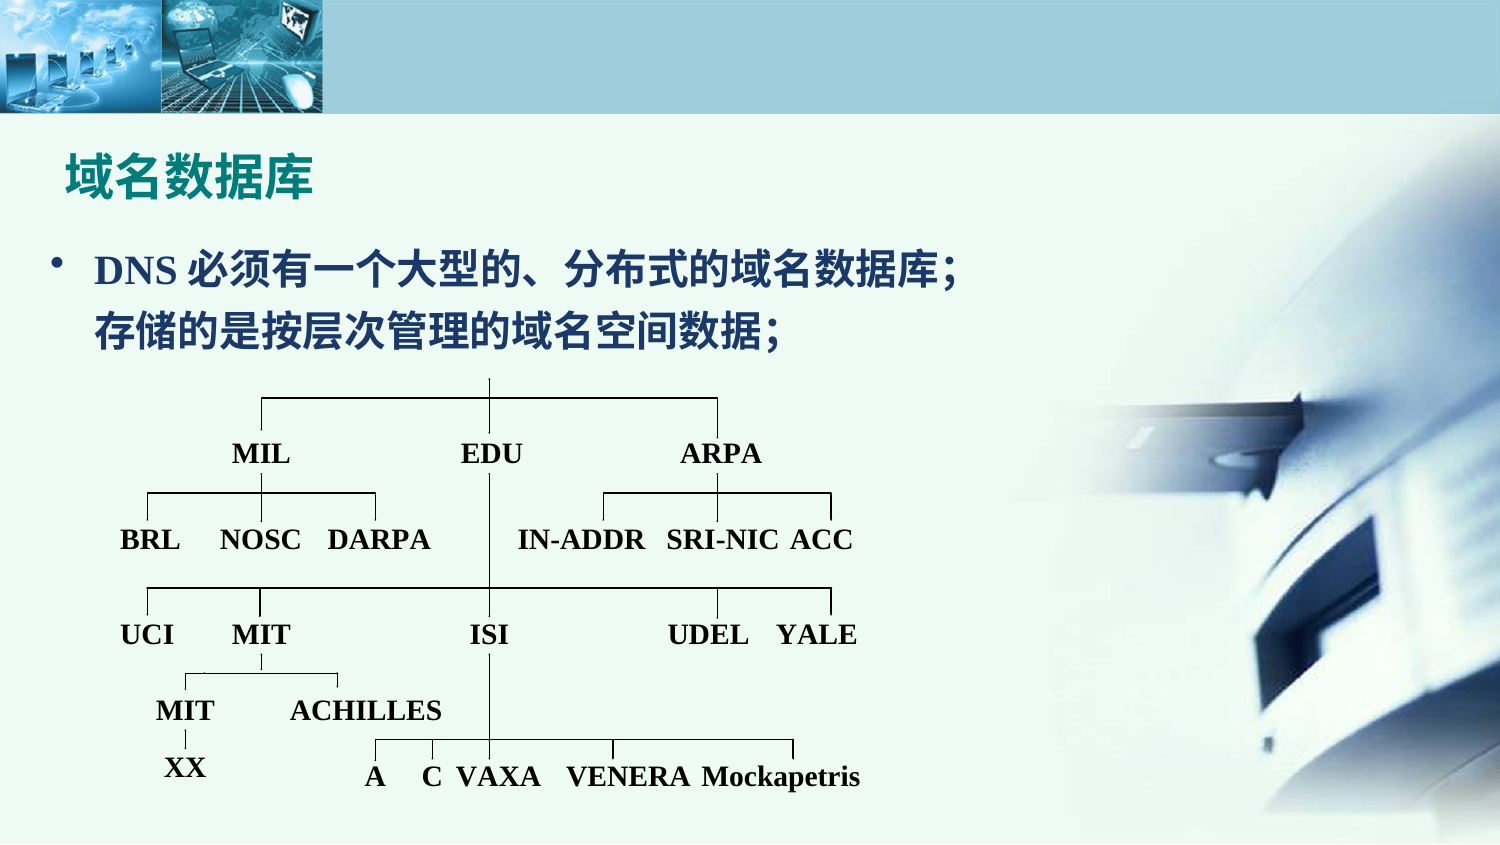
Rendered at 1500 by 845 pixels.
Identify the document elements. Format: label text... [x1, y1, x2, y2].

list DNS必须有一个大型的、分布式的域名数据库；存储的是按层次管理的域名空间数据； [34, 222, 955, 398]
picture [0, 0, 1500, 844]
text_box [105, 374, 874, 801]
title 域名数据库 [49, 105, 1105, 247]
